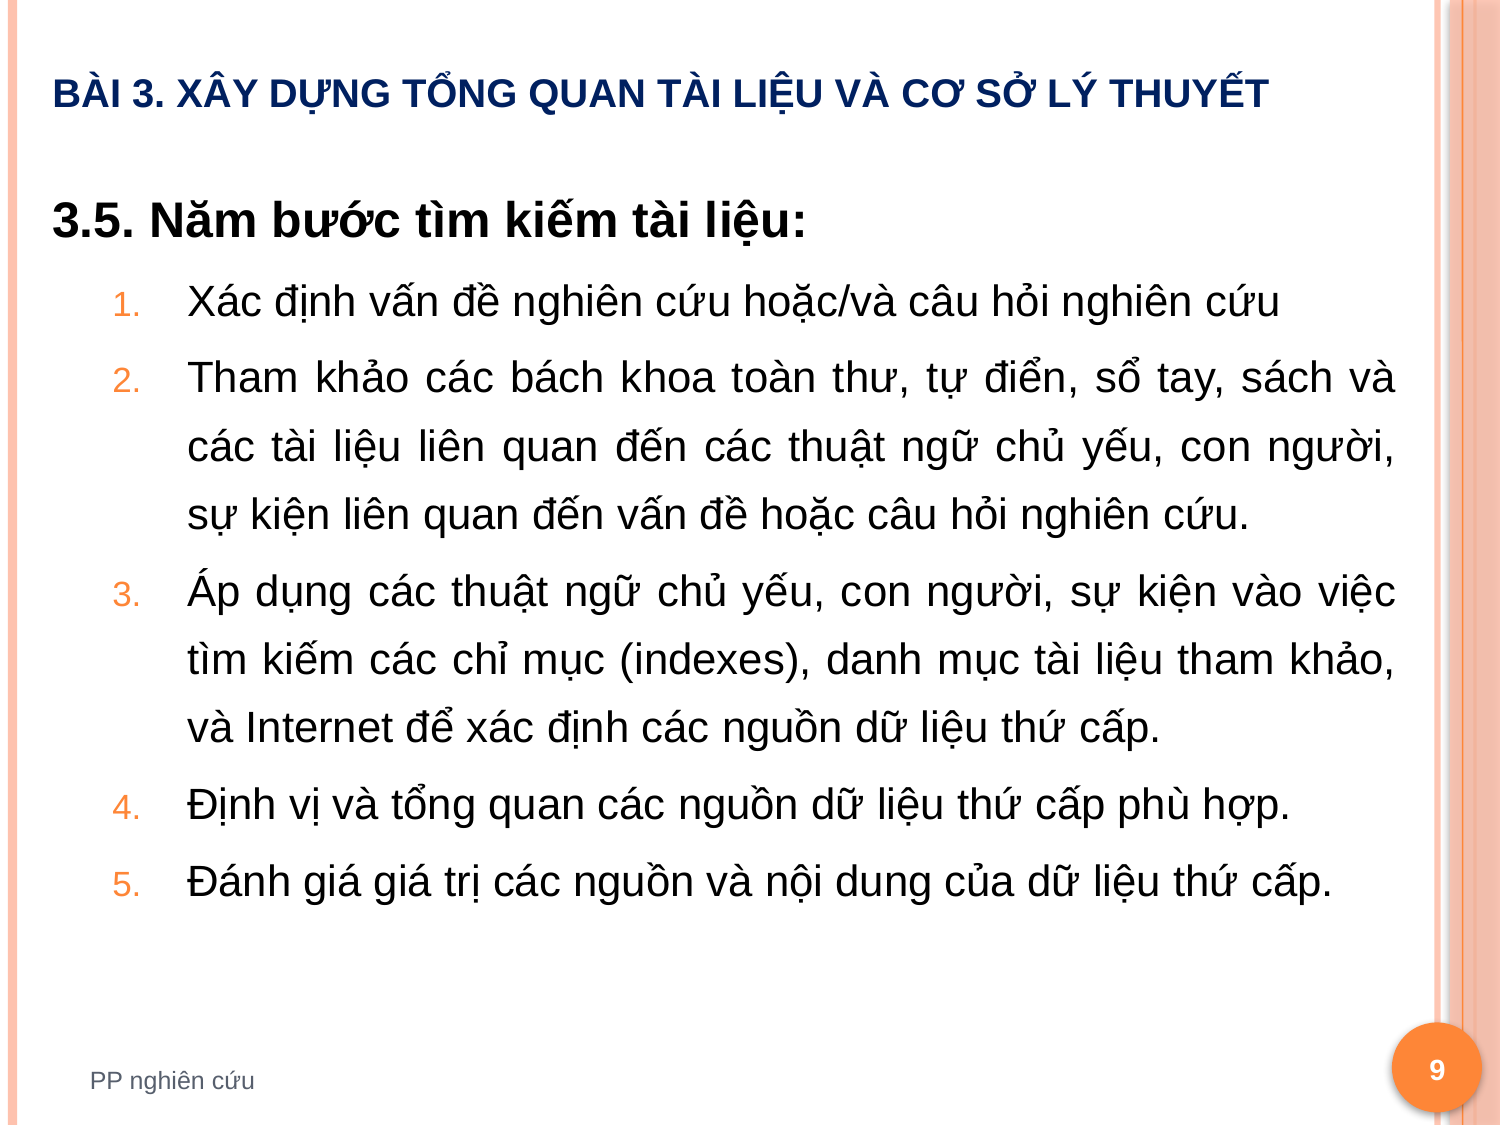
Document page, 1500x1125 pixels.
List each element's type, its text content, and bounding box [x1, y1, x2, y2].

footer PP nghiên cứu [75, 1050, 1363, 1110]
slide_number 9 [1387, 1025, 1488, 1112]
list 3.5. Năm bước tìm kiếm tài liệu: Xác định vấn đề nghiên cứu hoặc/và câu hỏi nghiên cứu Tham khảo các bách khoa toàn thư, tự điển, sổ tay, sách và các tài liệu liên quan đến các thuật ngữ chủ yếu, con người, sự kiện liên quan đến vấn đề hoặc câu hỏi nghiên cứu. Áp dụng các thuật ngữ chủ yếu, con người, sự kiện vào việc tìm kiếm các chỉ mục (indexes), danh mục tài liệu tham khảo, và Internet để xác định các nguồn dữ liệu thứ cấp. Định vị và tổng quan các nguồn dữ liệu thứ cấp phù hợp. Đánh giá giá trị các nguồn và nội dung của dữ liệu thứ cấp. [37, 162, 1413, 1038]
title Bài 3. Xây dựng tổng quan tài liệu và cơ sở lý thuyết [37, 45, 1413, 138]
